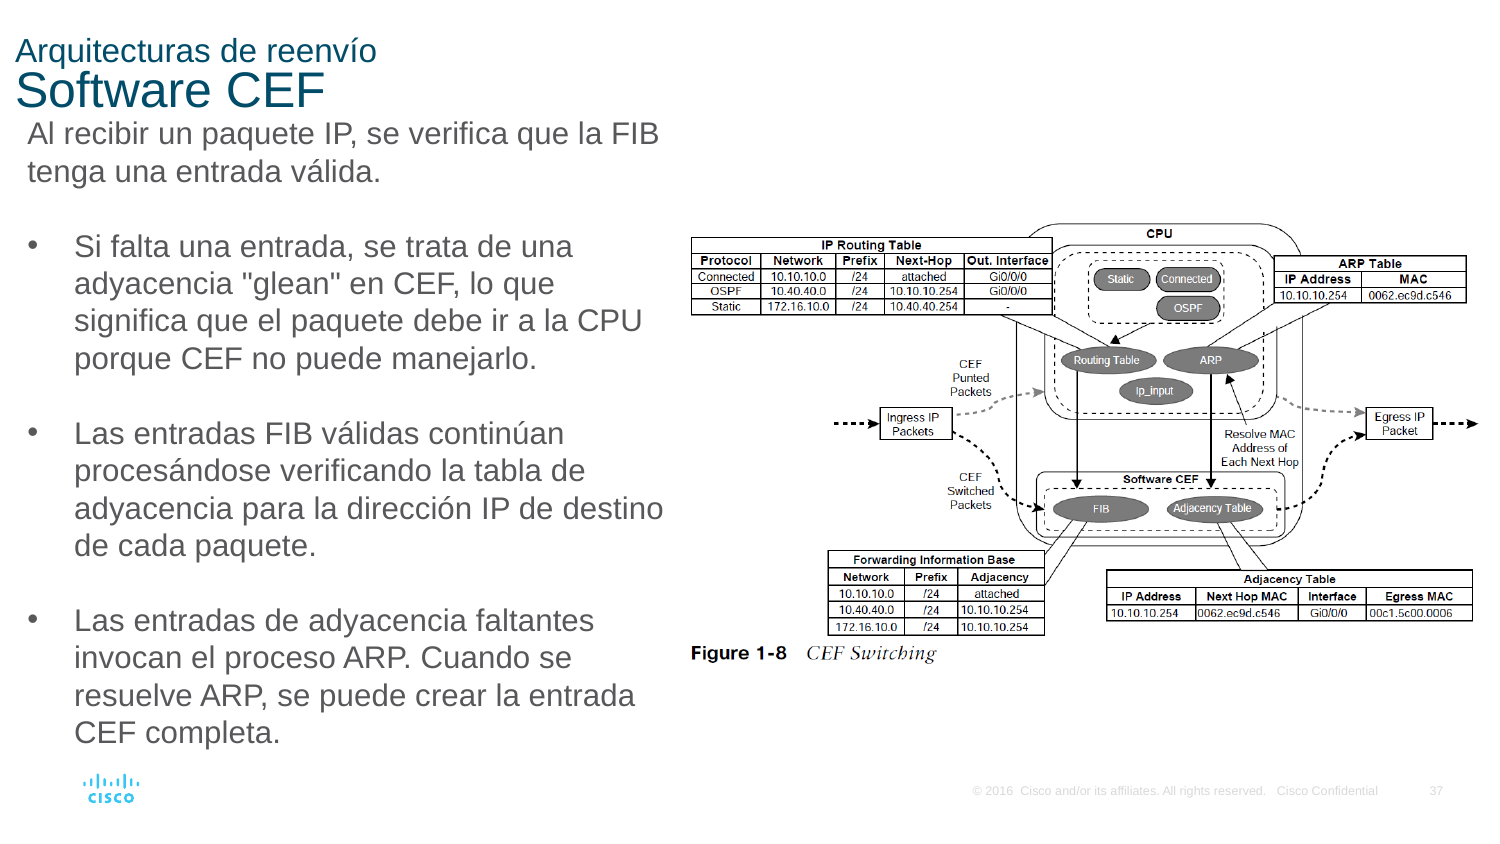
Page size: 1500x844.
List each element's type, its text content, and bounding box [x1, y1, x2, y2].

text_box Al recibir un paquete IP, se verifica que la FIB tenga una entrada válida. Si falta una entrada, se trata de una adyacencia "glean" en CEF, lo que significa que el paquete debe ir a la CPU porque CEF no puede manejarlo. Las entradas FIB válidas continúan procesándose verificando la tabla de adyacencia para la dirección IP de destino de cada paquete. Las entradas de adyacencia faltantes invocan el proceso ARP. Cuando se resuelve ARP, se puede crear la entrada CEF completa. [12, 106, 683, 758]
picture [685, 213, 1488, 672]
title Arquitecturas de reenvío Software CEF [0, 17, 1369, 138]
